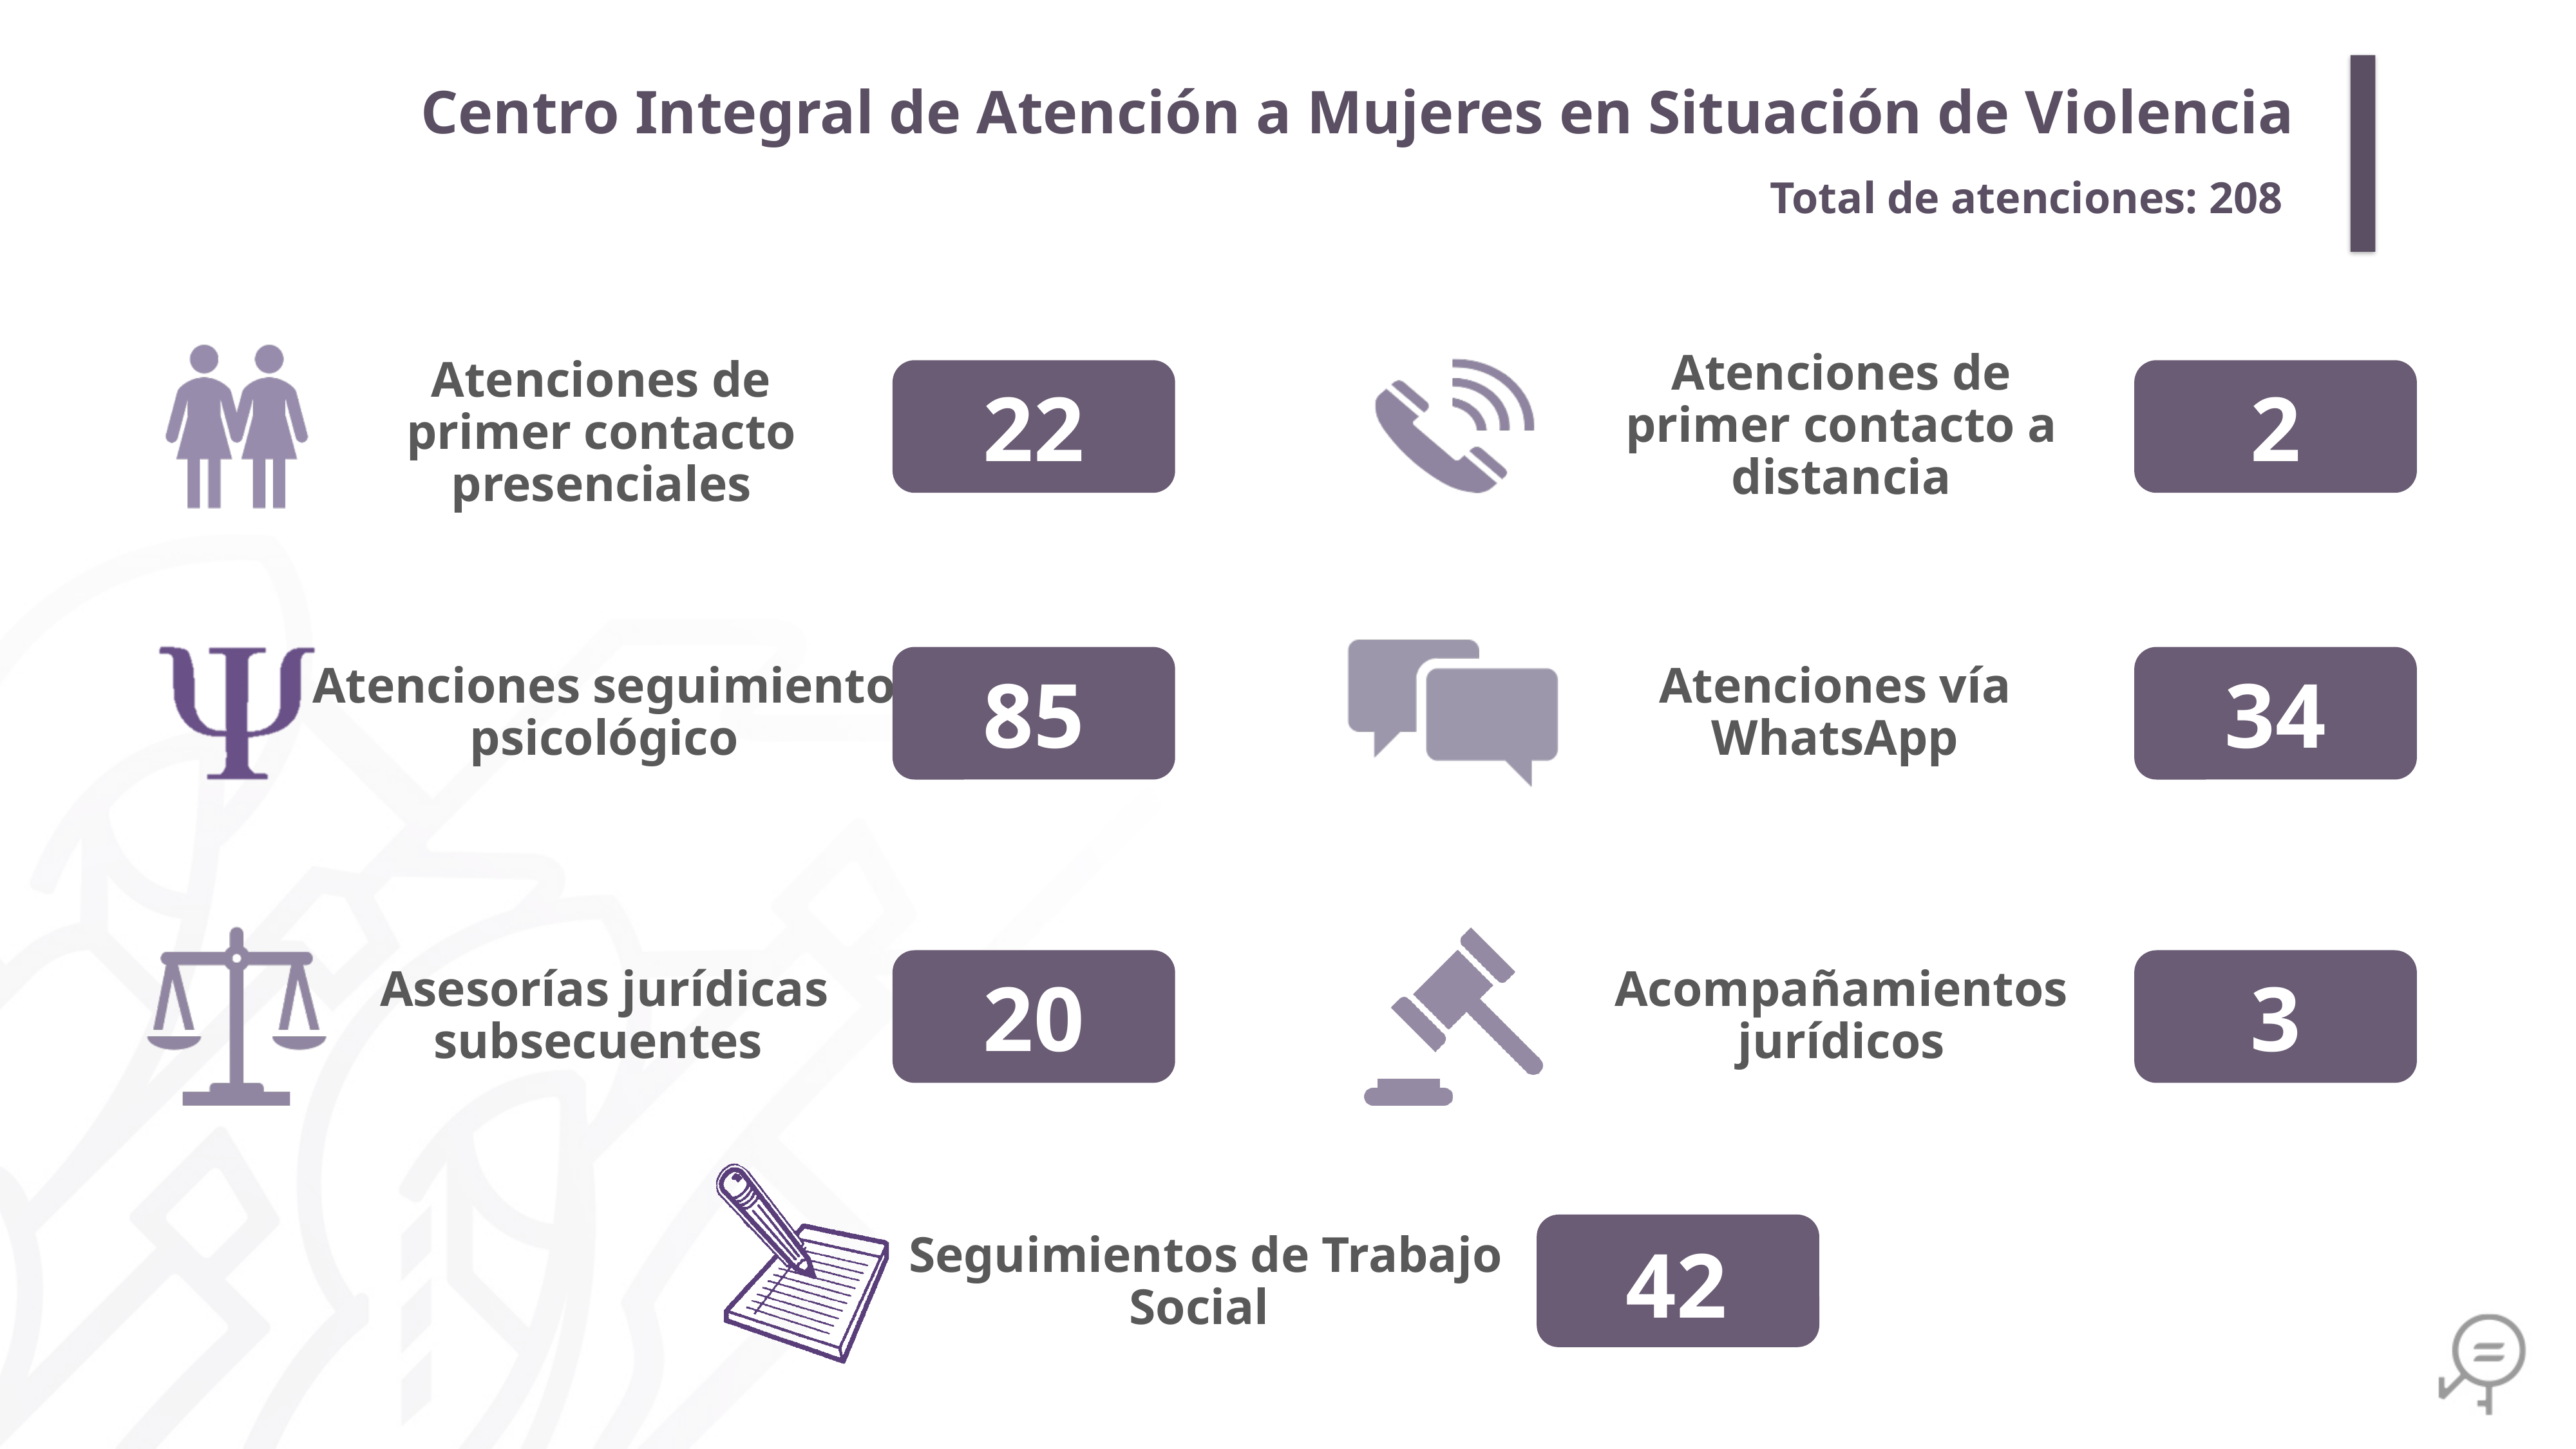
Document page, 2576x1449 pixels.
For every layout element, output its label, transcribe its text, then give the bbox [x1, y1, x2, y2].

text_box [2134, 647, 2417, 780]
picture [1346, 909, 1560, 1124]
text_box 85 [934, 654, 1133, 771]
text_box Asesorías jurídicas subsecuentes [346, 978, 892, 1056]
text_box [2134, 360, 2417, 493]
text_box Atenciones seguimiento psicológico [386, 688, 892, 739]
text_box 3 [2177, 958, 2374, 1074]
picture [1327, 587, 1578, 839]
text_box Acompañamientos jurídicos [1562, 985, 2134, 1048]
text_box Total de atenciones: 208 [1760, 166, 2333, 227]
picture [708, 1161, 893, 1372]
text_box [892, 950, 1175, 1083]
picture [139, 328, 334, 524]
text_box Atenciones vía WhatsApp [1581, 662, 2128, 764]
text_box [1537, 1214, 1820, 1347]
text_box [2350, 55, 2376, 252]
picture [90, 629, 384, 798]
text_box Atenciones de primer contacto presenciales [337, 367, 866, 500]
text_box Centro Integral de Atención a Mujeres en Situación de Violencia [353, 64, 2315, 164]
text_box 2 [2177, 368, 2374, 484]
text_box [2134, 950, 2417, 1083]
text_box 34 [2177, 654, 2374, 771]
text_box Atenciones de primer contacto a distancia [1592, 368, 2091, 486]
text_box [892, 360, 1175, 493]
text_box Seguimientos de Trabajo Social [895, 1214, 1519, 1351]
text_box 20 [934, 958, 1133, 1074]
picture [129, 909, 344, 1124]
text_box 22 [934, 368, 1133, 484]
text_box [892, 647, 1175, 780]
text_box 42 [1578, 1224, 1776, 1340]
picture [1338, 328, 1567, 524]
